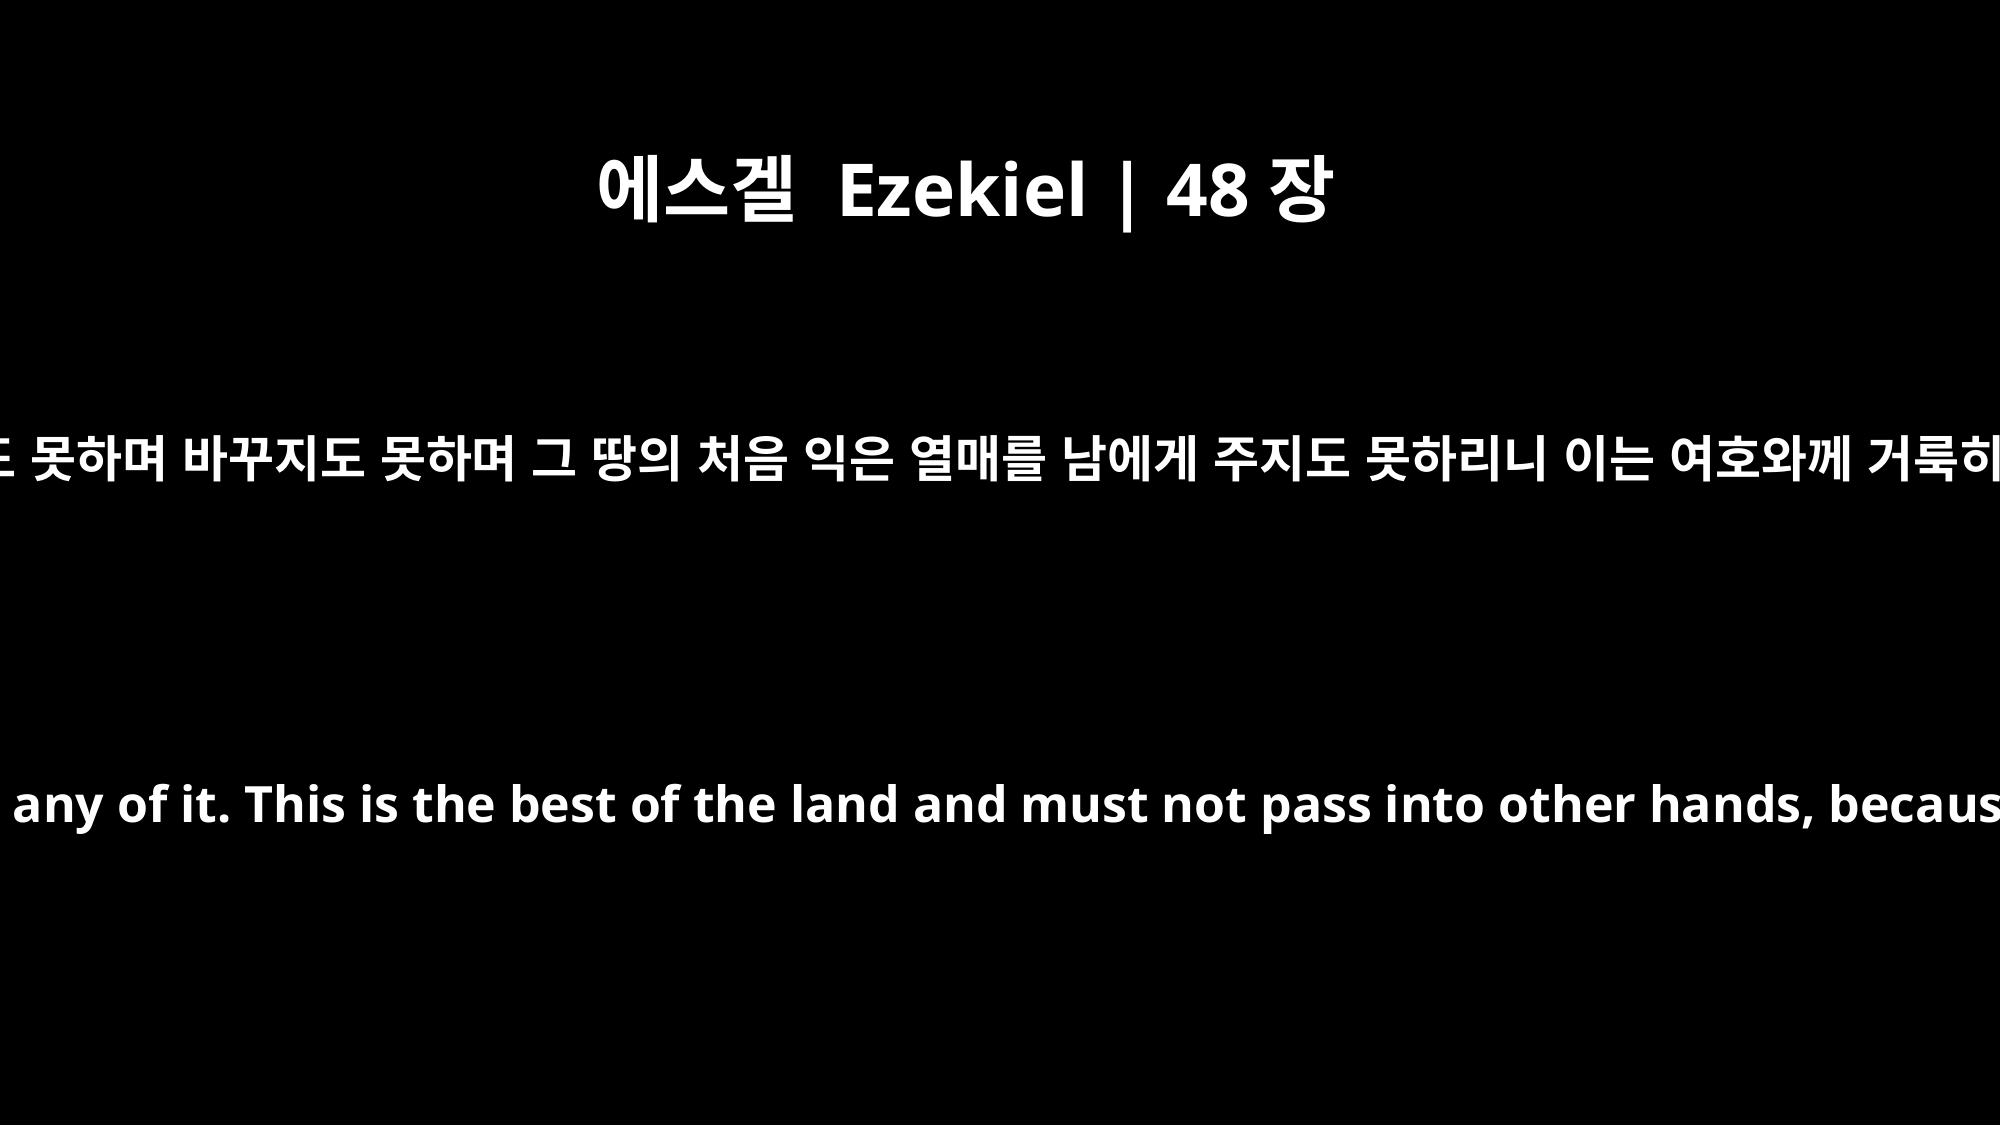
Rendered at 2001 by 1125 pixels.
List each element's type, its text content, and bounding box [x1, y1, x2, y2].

text_box They must not sell or exchange any of it. This is the best of the land and must not pass into other hands, because it is holy to the LORD. [0, 764, 2000, 840]
text_box 에스겔 Ezekiel | 48장 [581, 136, 1351, 239]
text_box 14 그들이 그 땅을 팔지도 못하며 바꾸지도 못하며 그 땅의 처음 익은 열매를 남에게 주지도 못하리니 이는 여호와께 거룩히 구별한 것임이라 [0, 359, 2000, 495]
